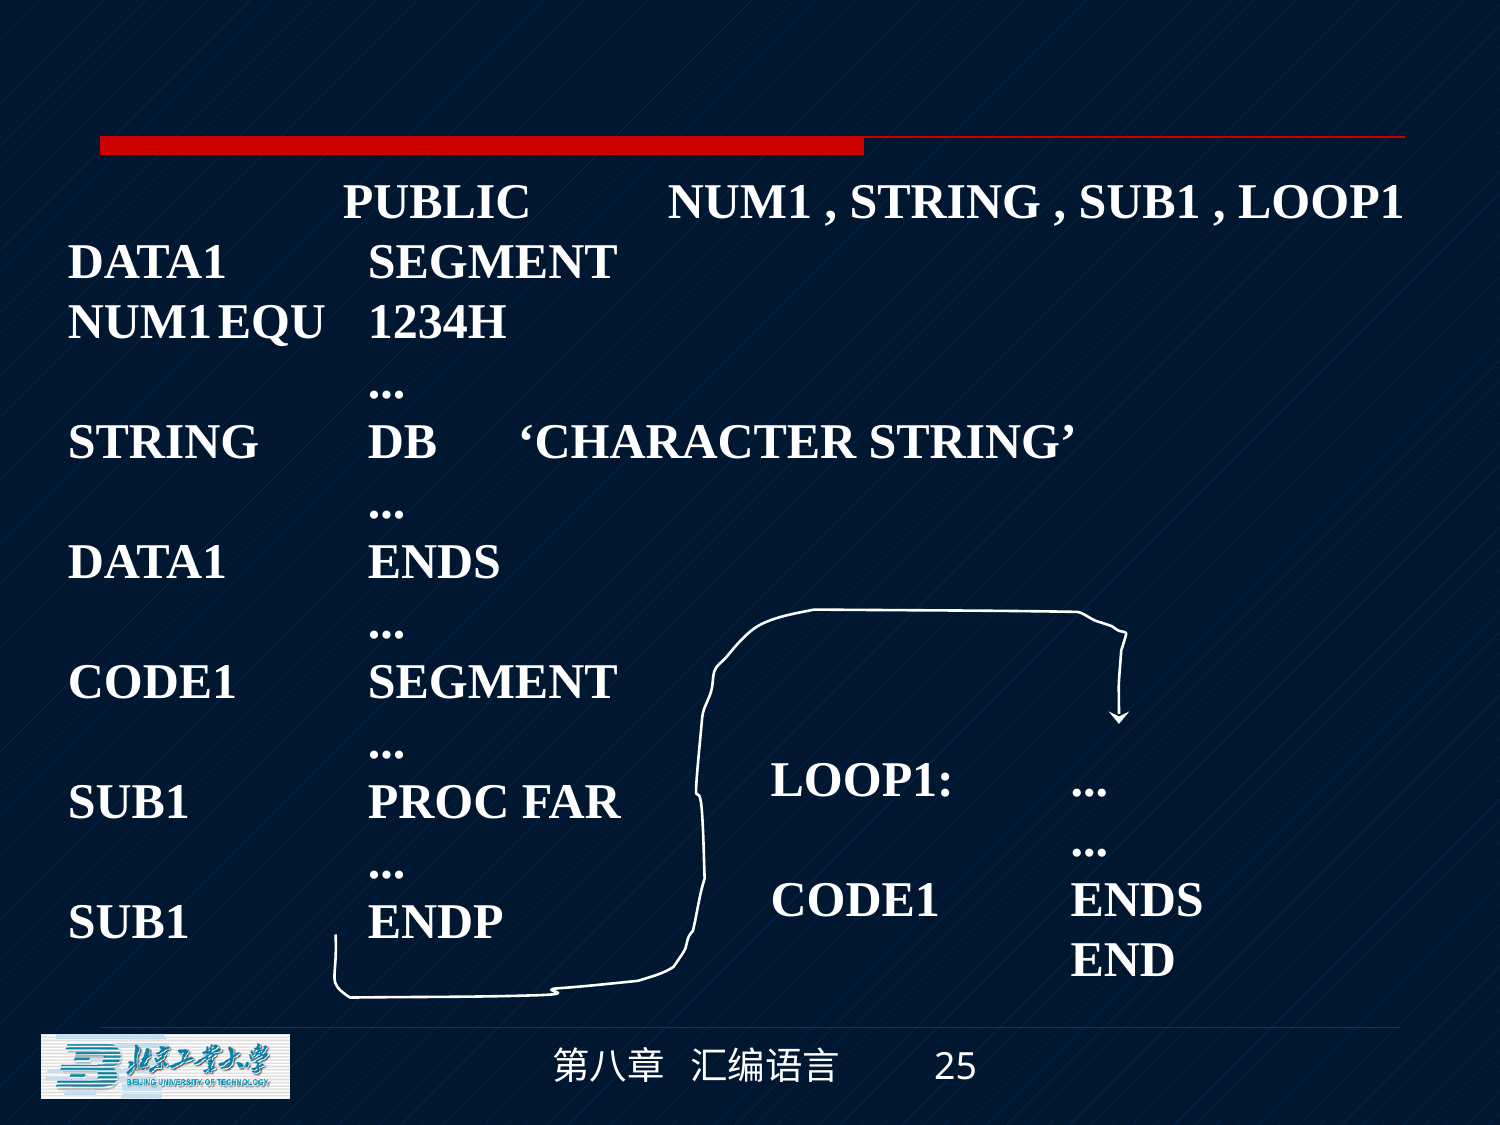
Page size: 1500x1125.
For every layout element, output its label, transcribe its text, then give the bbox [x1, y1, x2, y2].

text_box LOOP1: ... ... CODE1 ENDS END [755, 739, 1500, 995]
text_box PUBLIC NUM1 , STRING , SUB1 , LOOP1 DATA1 SEGMENT NUM1 EQU 1234H ... STRING DB ‘CHARACTER STRING’ ... DATA1 ENDS ... CODE1 SEGMENT ... SUB1 PROC FAR ... SUB1 ENDP [53, 160, 1495, 956]
picture [41, 1034, 290, 1099]
text_box [334, 609, 1130, 998]
